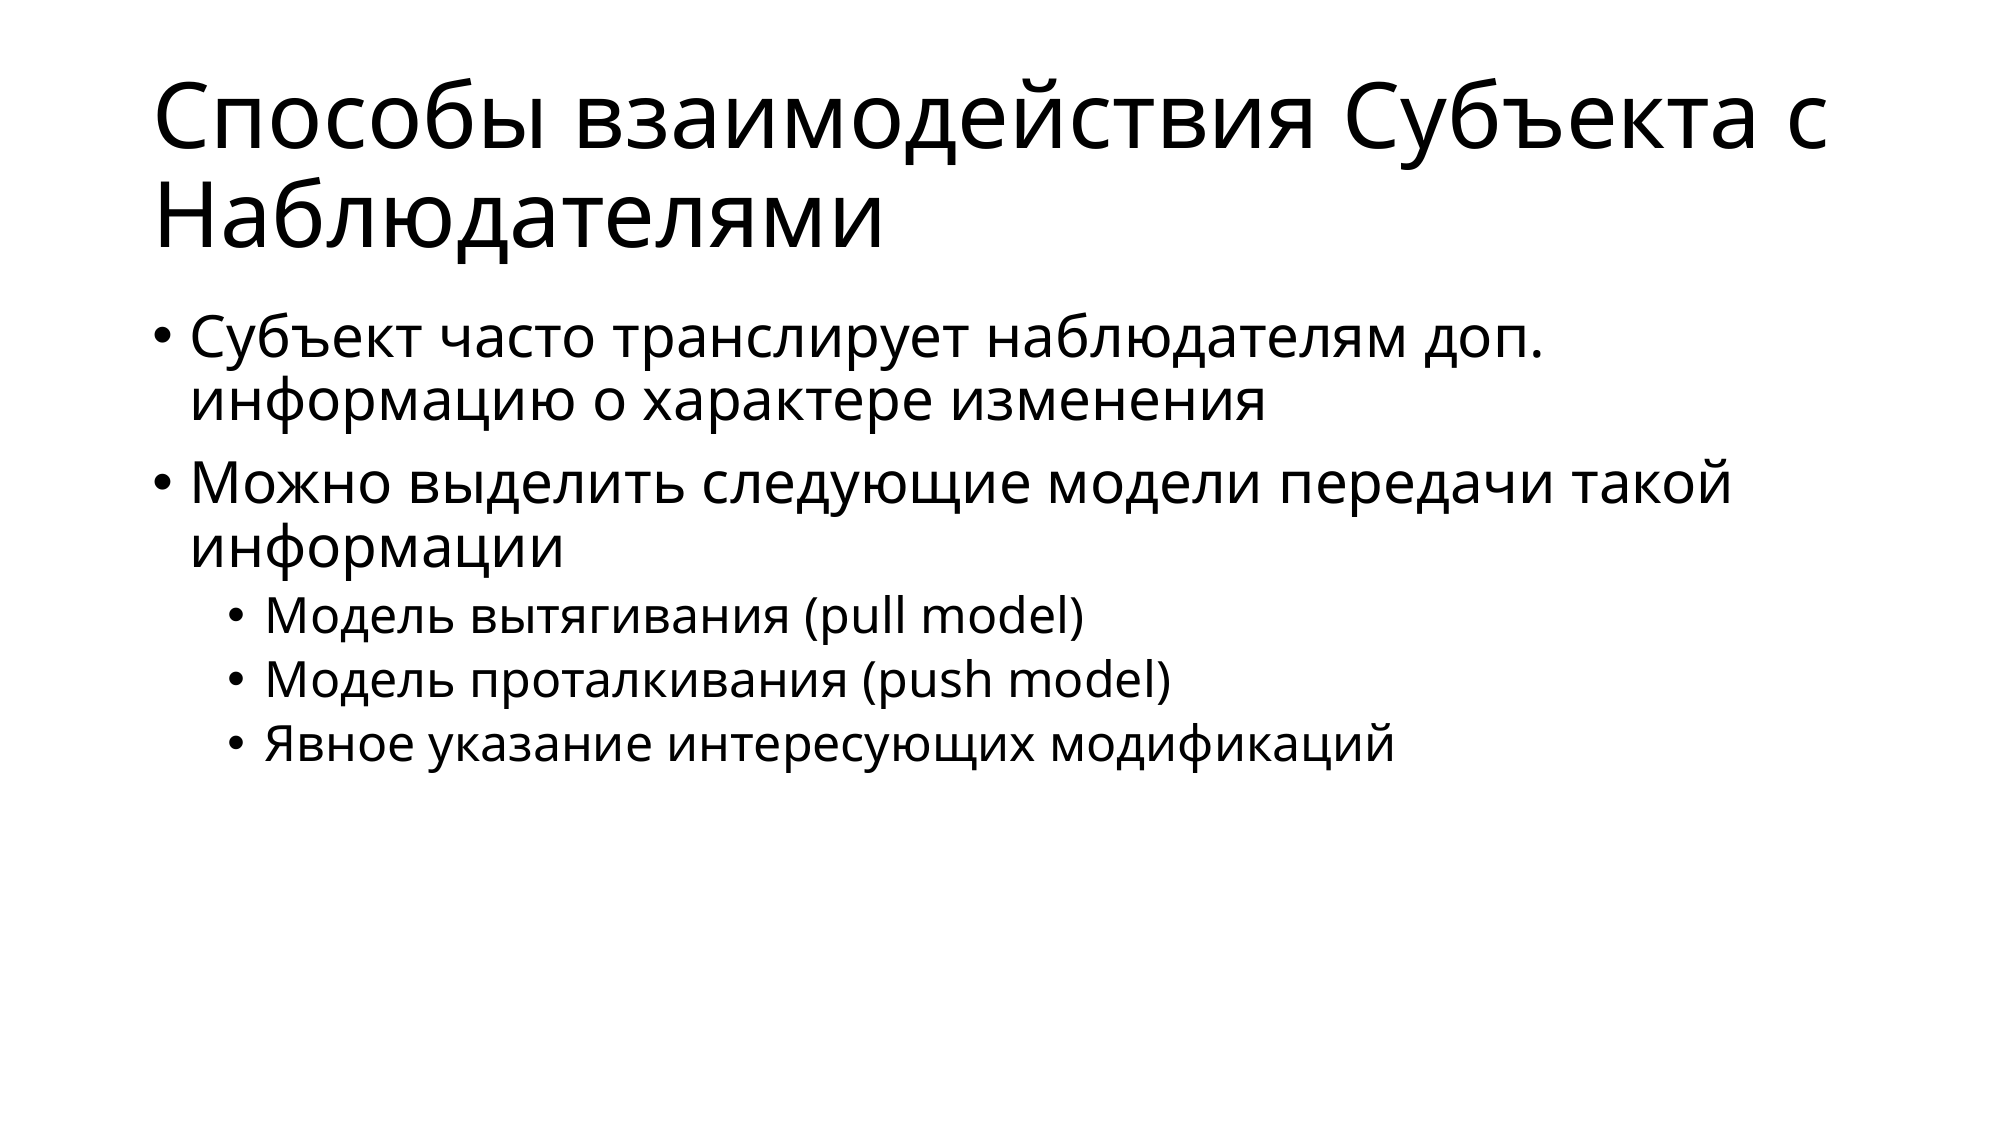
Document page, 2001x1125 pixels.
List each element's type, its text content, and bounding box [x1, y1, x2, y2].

list Субъект часто транслирует наблюдателям доп. информацию о характере изменения Можно выделить следующие модели передачи такой информации Модель вытягивания (pull model) Модель проталкивания (push model) Явное указание интересующих модификаций [137, 299, 1863, 1014]
title Способы взаимодействия Субъекта с Наблюдателями [137, 59, 1863, 278]
